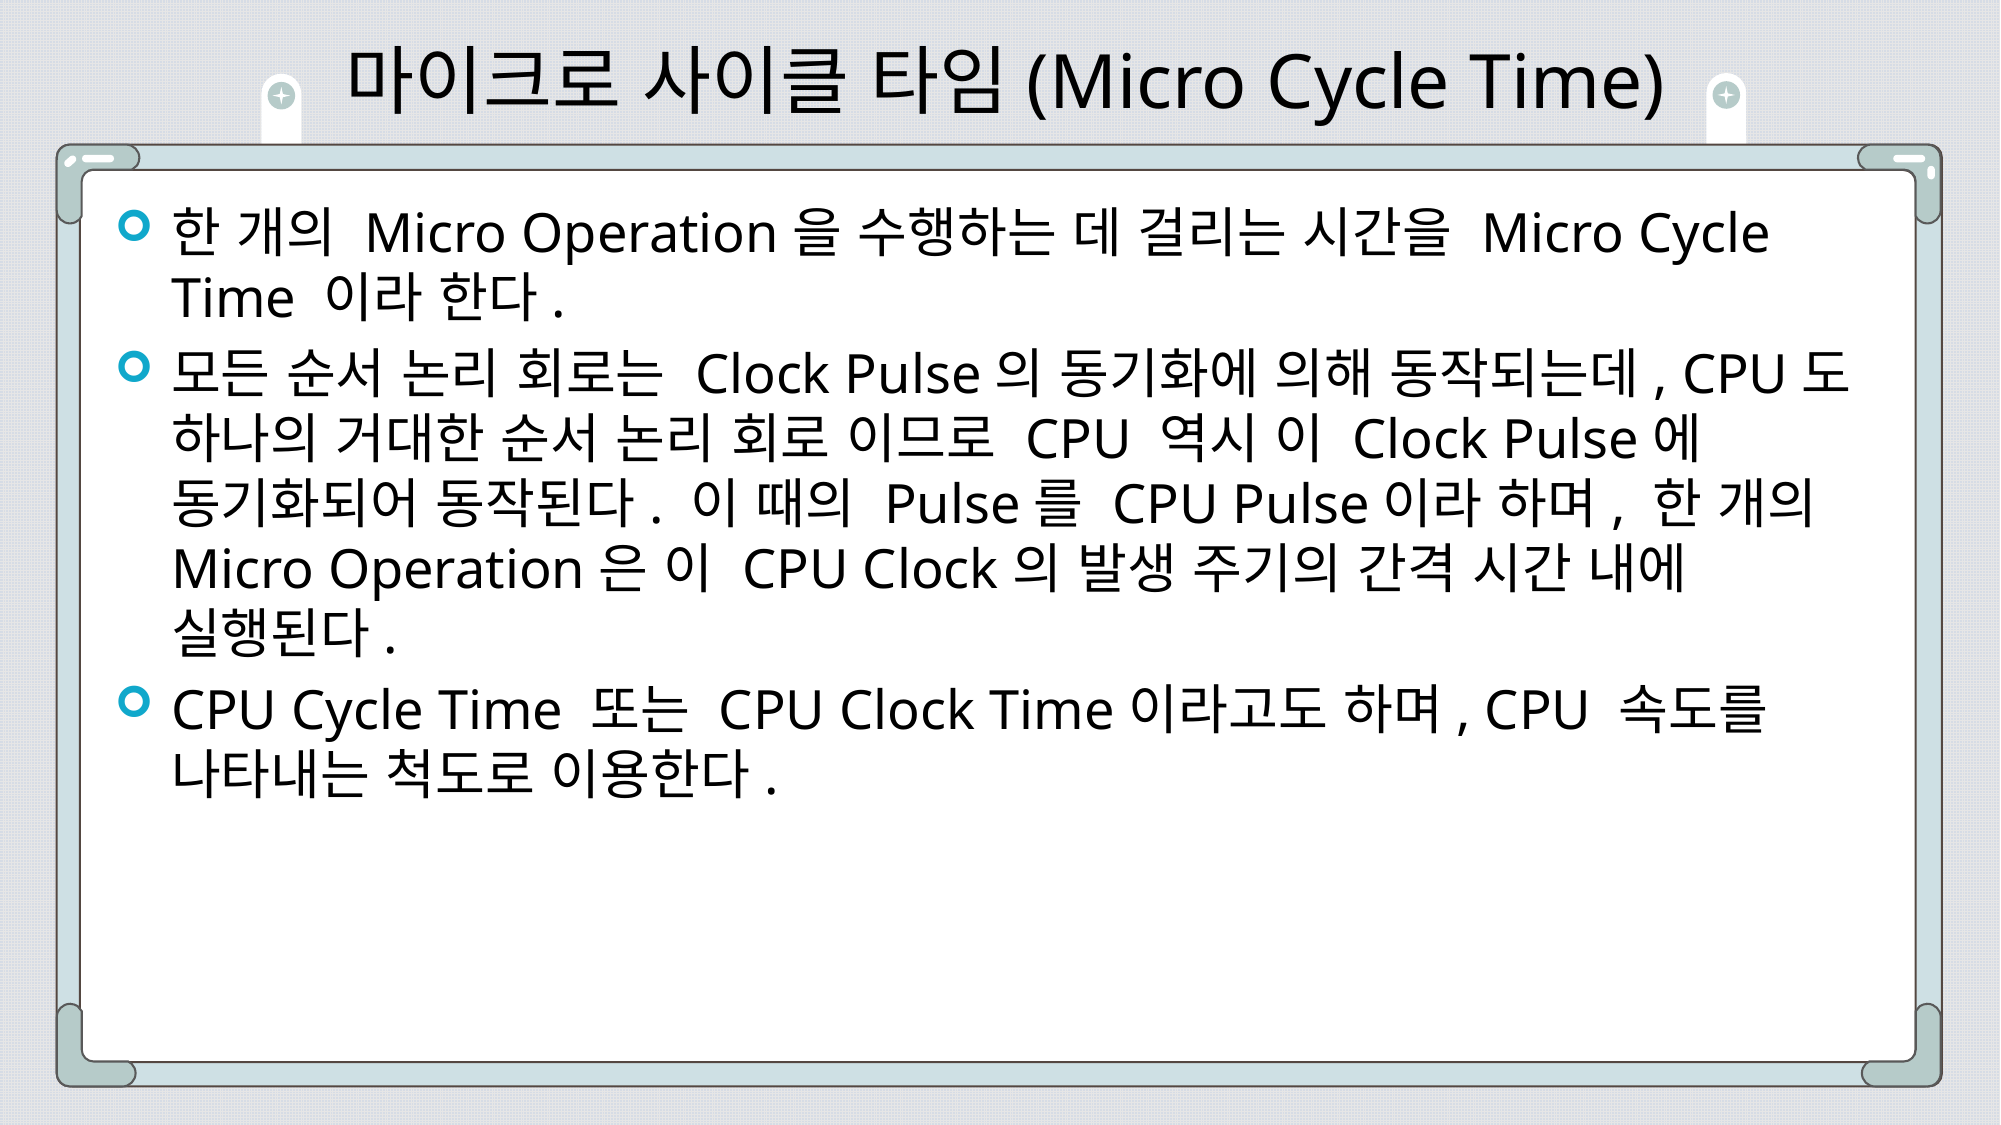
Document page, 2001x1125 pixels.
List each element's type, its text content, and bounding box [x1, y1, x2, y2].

title 마이크로 사이클 타임(Micro Cycle Time) [306, 22, 1705, 146]
list 한 개의 Micro Operation을 수행하는 데 걸리는 시간을 Micro Cycle Time 이라 한다. 모든 순서 논리 회로는 Clock Pulse의 동기화에 의해 동작되는데, CPU도 하나의 거대한 순서 논리 회로 이므로 CPU 역시 이 Clock Pulse에 동기화되어 동작된다. 이 때의 Pulse를 CPU Pulse이라 하며, 한 개의 Micro Operation은 이 CPU Clock의 발생 주기의 간격 시간 내에 실행된다. CPU Cycle Time 또는 CPU Clock Time이라고도 하며, CPU 속도를 나타내는 척도로 이용한다. [99, 191, 1900, 1027]
